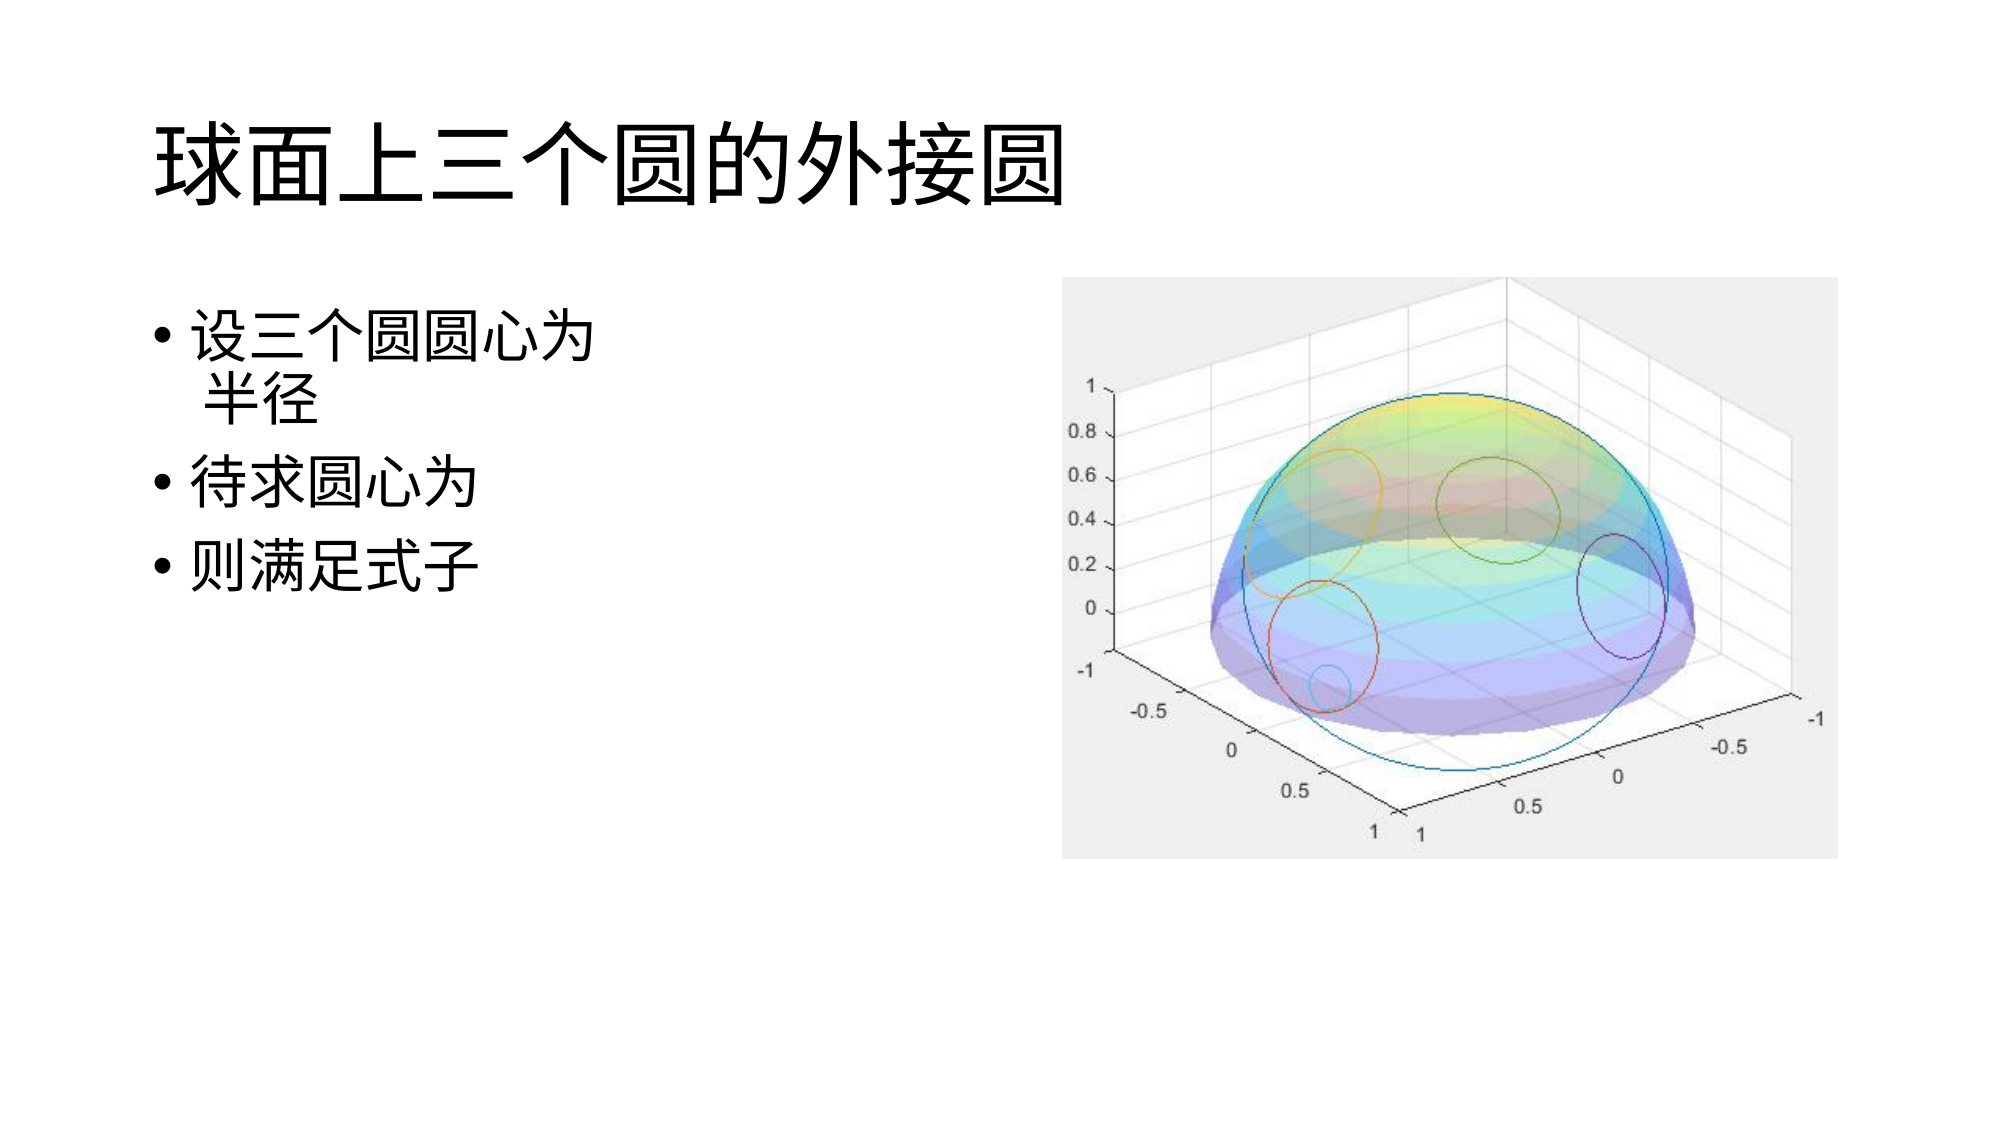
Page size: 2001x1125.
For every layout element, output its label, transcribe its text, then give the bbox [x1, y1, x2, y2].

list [1062, 277, 1838, 859]
title 球面上三个圆的外接圆 [137, 59, 1863, 278]
